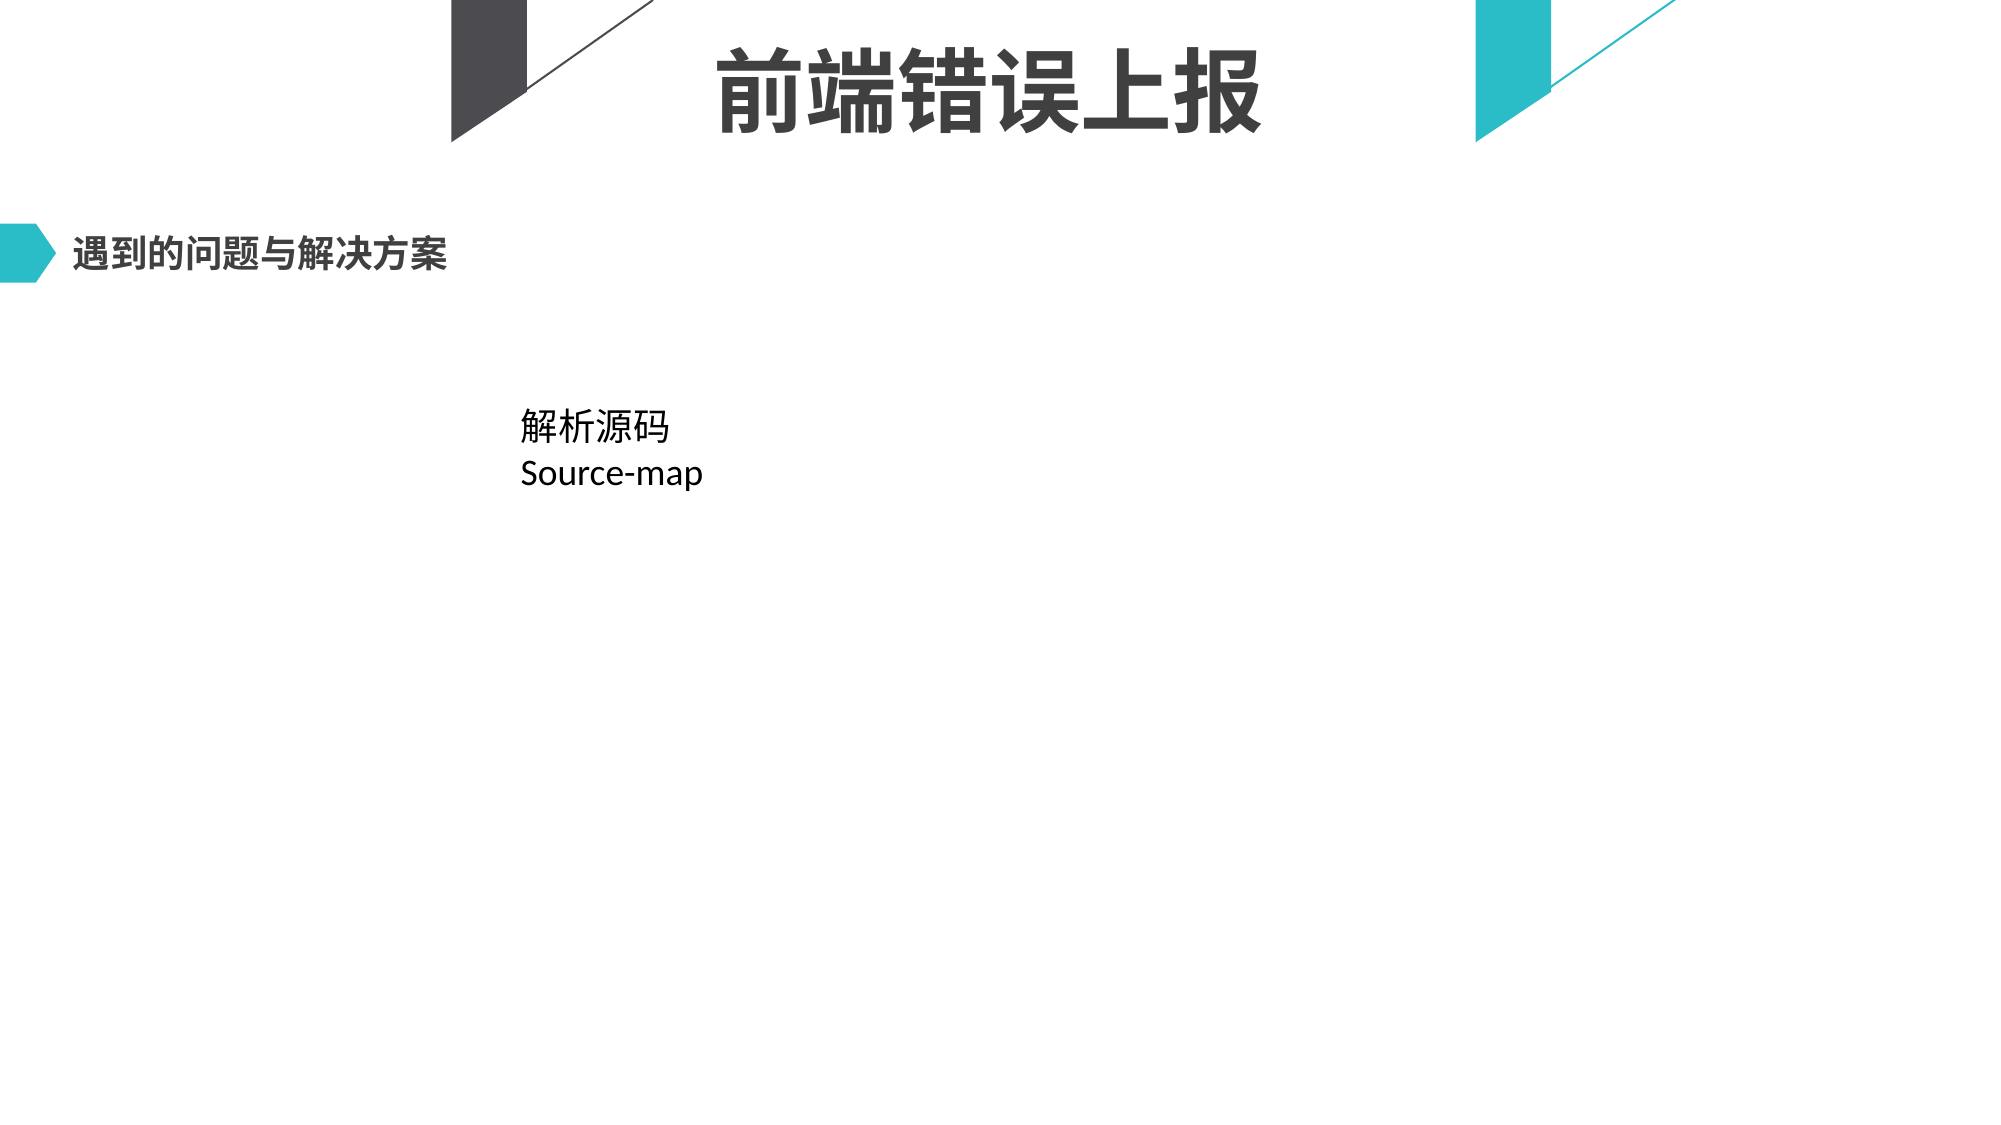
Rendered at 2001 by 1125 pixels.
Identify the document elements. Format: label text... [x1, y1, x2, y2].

text_box [1474, 0, 1532, 145]
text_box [500, 0, 654, 108]
text_box [450, 0, 505, 145]
text_box 解析源码 Source-map [505, 395, 719, 501]
text_box [0, 223, 57, 283]
text_box 遇到的问题与解决方案 [58, 222, 463, 283]
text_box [1524, 0, 1678, 106]
text_box 前端错误上报 [699, 26, 1280, 151]
